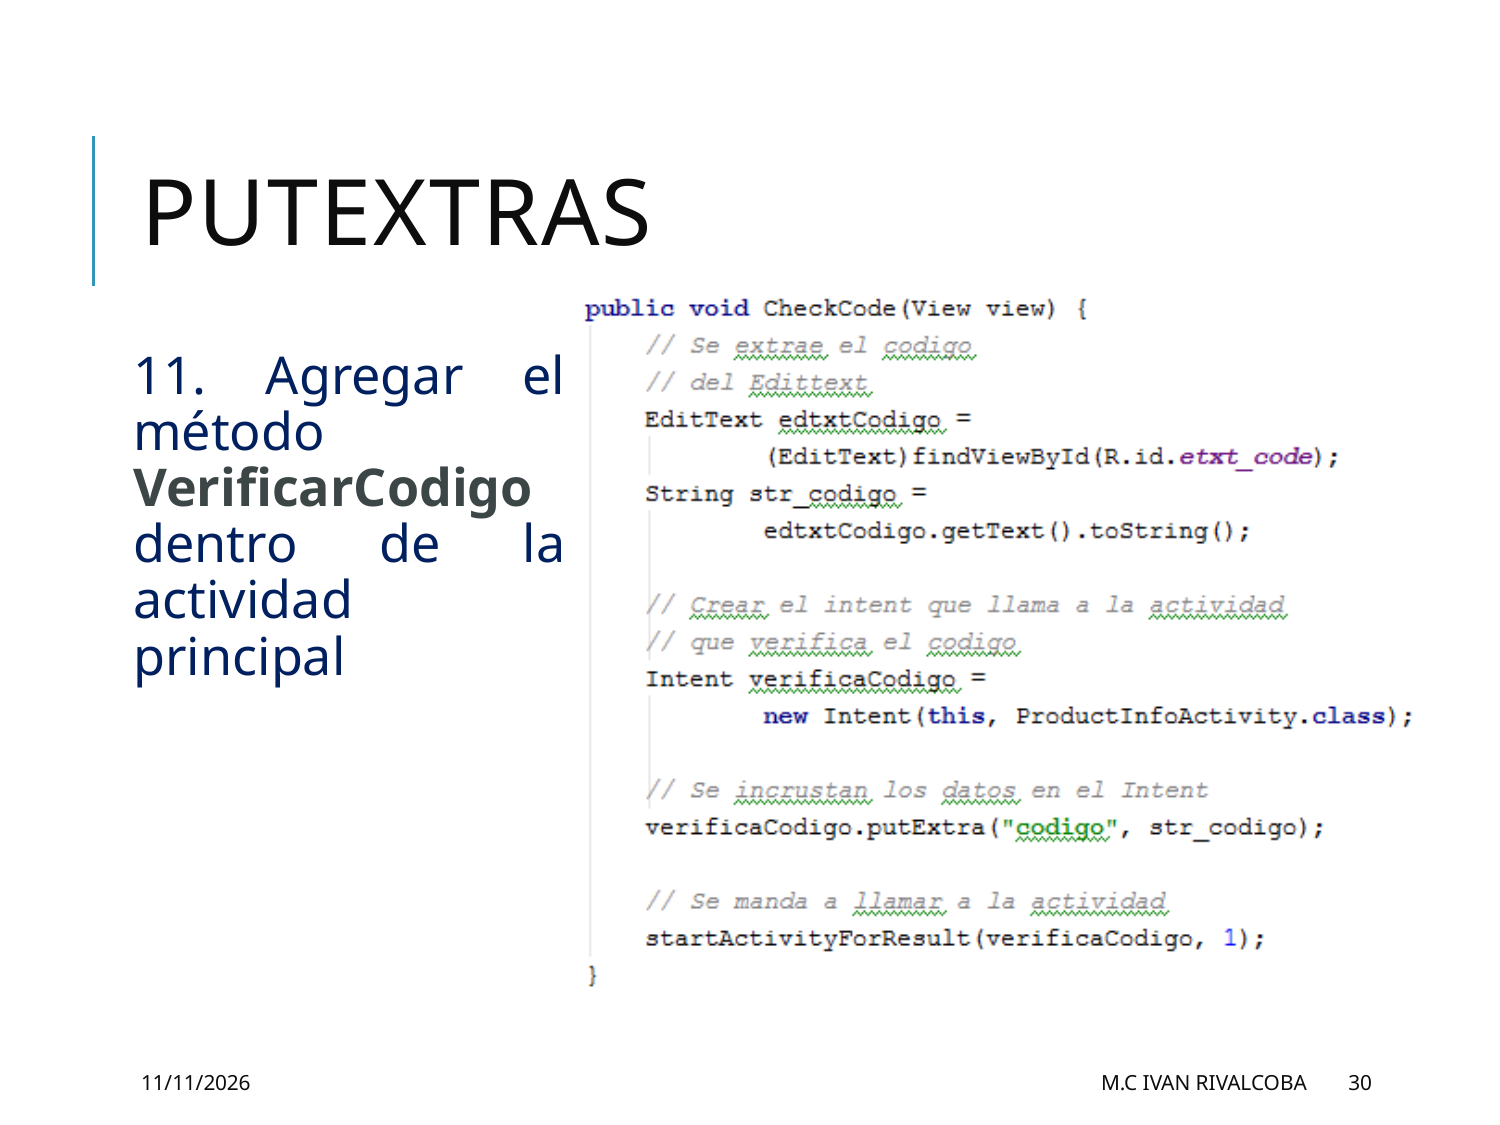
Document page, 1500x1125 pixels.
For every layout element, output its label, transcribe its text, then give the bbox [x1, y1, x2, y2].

picture [572, 292, 1416, 997]
title Putextras [126, 96, 1322, 341]
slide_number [126, 1061, 392, 1107]
list 11. Agregar el método VerificarCodigo dentro de la actividad principal [126, 341, 574, 1035]
footer M.C Ivan Rivalcoba [595, 1061, 1322, 1107]
slide_number 30 [1333, 1061, 1454, 1107]
